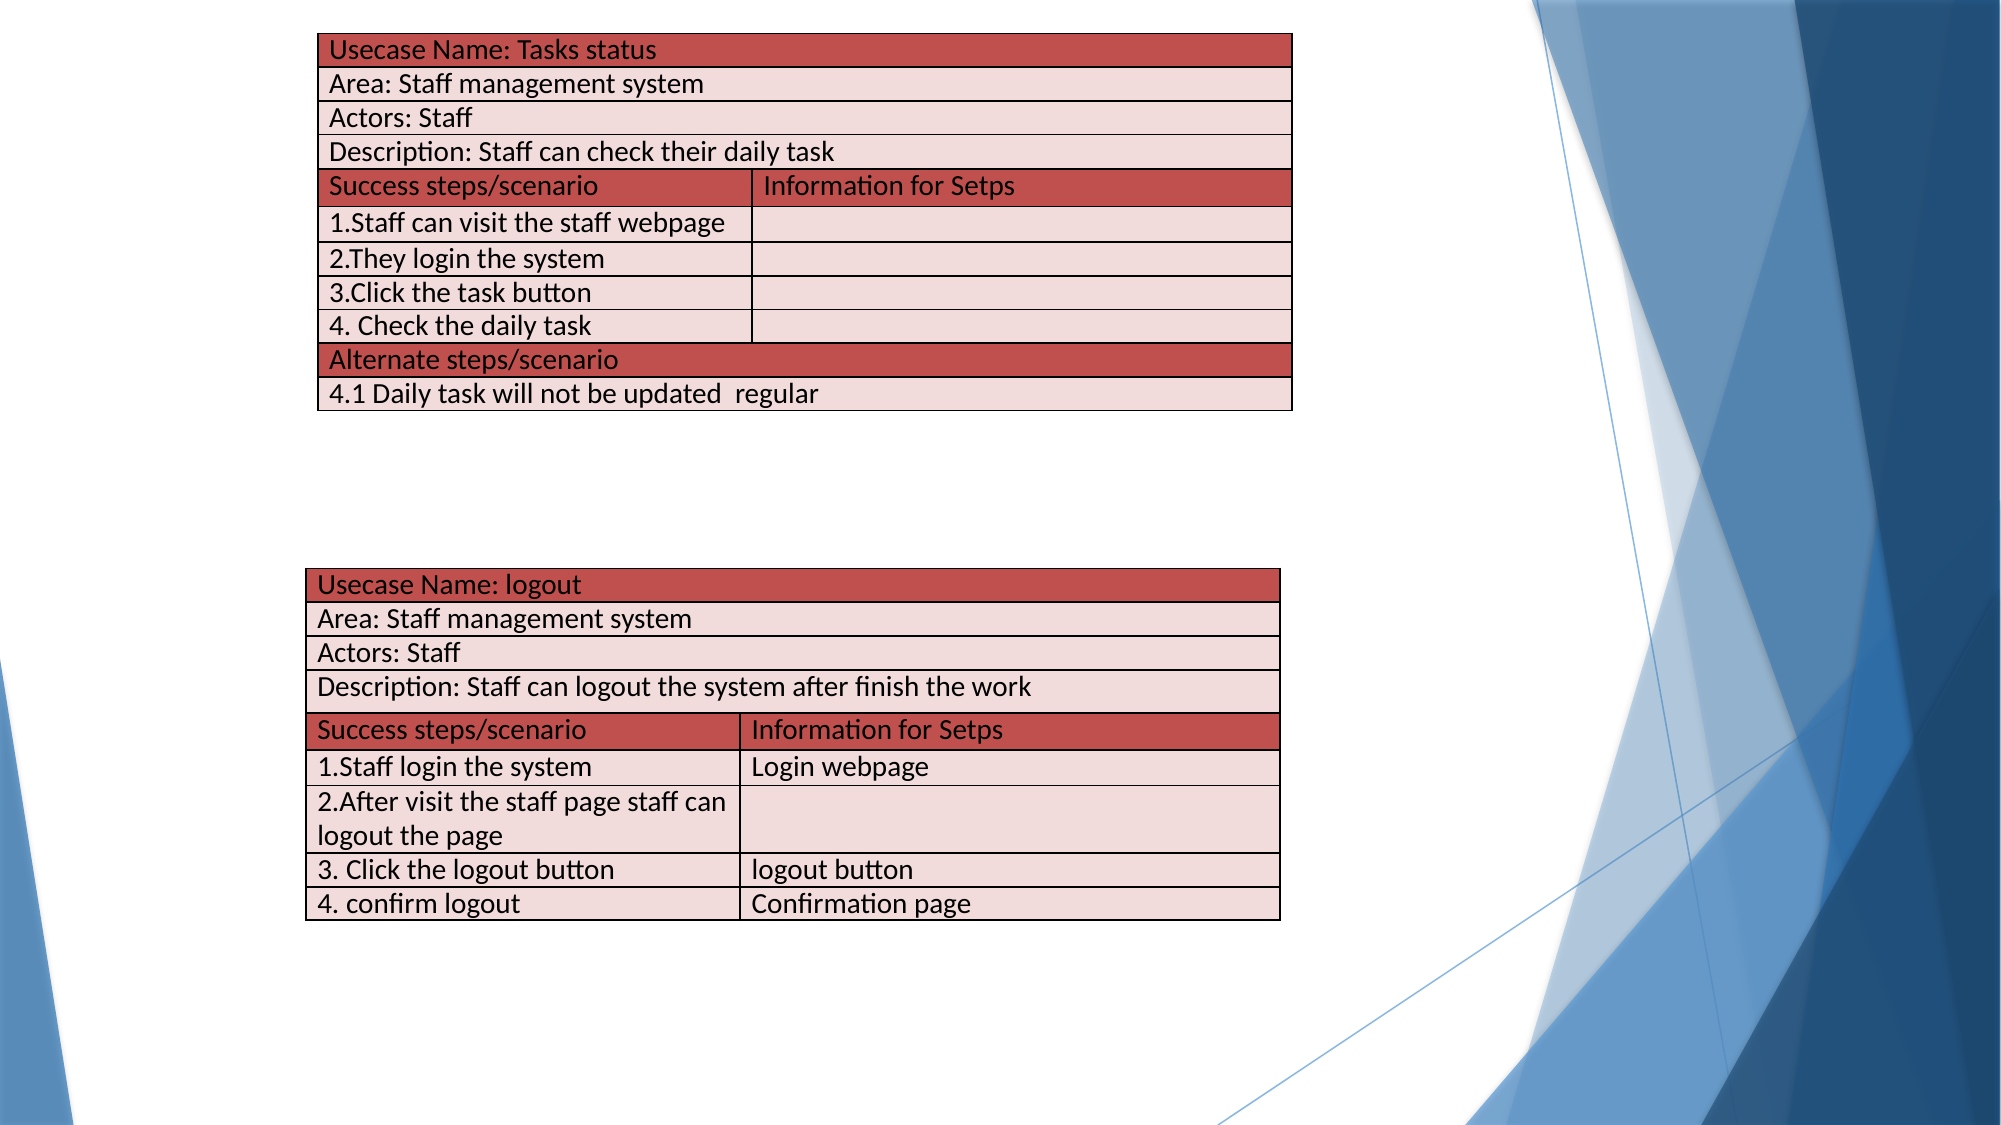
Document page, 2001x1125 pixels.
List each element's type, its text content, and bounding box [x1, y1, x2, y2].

table_cell Description: Staff can logout the system after finish the work [307, 671, 1279, 712]
table_cell [741, 786, 1279, 852]
table_cell 4.1 Daily task will not be updated regular [319, 378, 1291, 410]
table_cell [753, 207, 1291, 241]
table_cell Area: Staff management system [319, 68, 1291, 100]
table_cell 4. confirm logout [307, 888, 739, 919]
table_cell Information for Setps [741, 714, 1279, 749]
table_cell 2.They login the system [319, 243, 751, 275]
table_cell Description: Staff can check their daily task [319, 135, 1291, 168]
table_cell [753, 243, 1291, 275]
table_cell Login webpage [741, 751, 1279, 785]
table_cell 3.Click the task button [319, 277, 751, 309]
table_cell [753, 277, 1291, 309]
table_cell Success steps/scenario [319, 170, 751, 206]
table_cell logout button [741, 854, 1279, 886]
table_cell Area: Staff management system [307, 603, 1279, 635]
table_cell Information for Setps [753, 170, 1291, 206]
table_cell Actors: Staff [319, 102, 1291, 134]
table_cell Alternate steps/scenario [319, 344, 1291, 376]
table_cell Confirmation page [741, 888, 1279, 919]
table_cell 4. Check the daily task [319, 310, 751, 342]
table_cell [753, 310, 1291, 342]
table_cell 3. Click the logout button [307, 854, 739, 886]
table_cell 1.Staff login the system [307, 751, 739, 785]
table_header Usecase Name: logout [307, 569, 1279, 601]
table_cell Success steps/scenario [307, 714, 739, 749]
table_cell Actors: Staff [307, 637, 1279, 669]
table_cell 1.Staff can visit the staff webpage [319, 207, 751, 241]
table_header Usecase Name: Tasks status [319, 34, 1291, 66]
table_cell 2.After visit the staff page staff can logout the page [307, 786, 739, 852]
